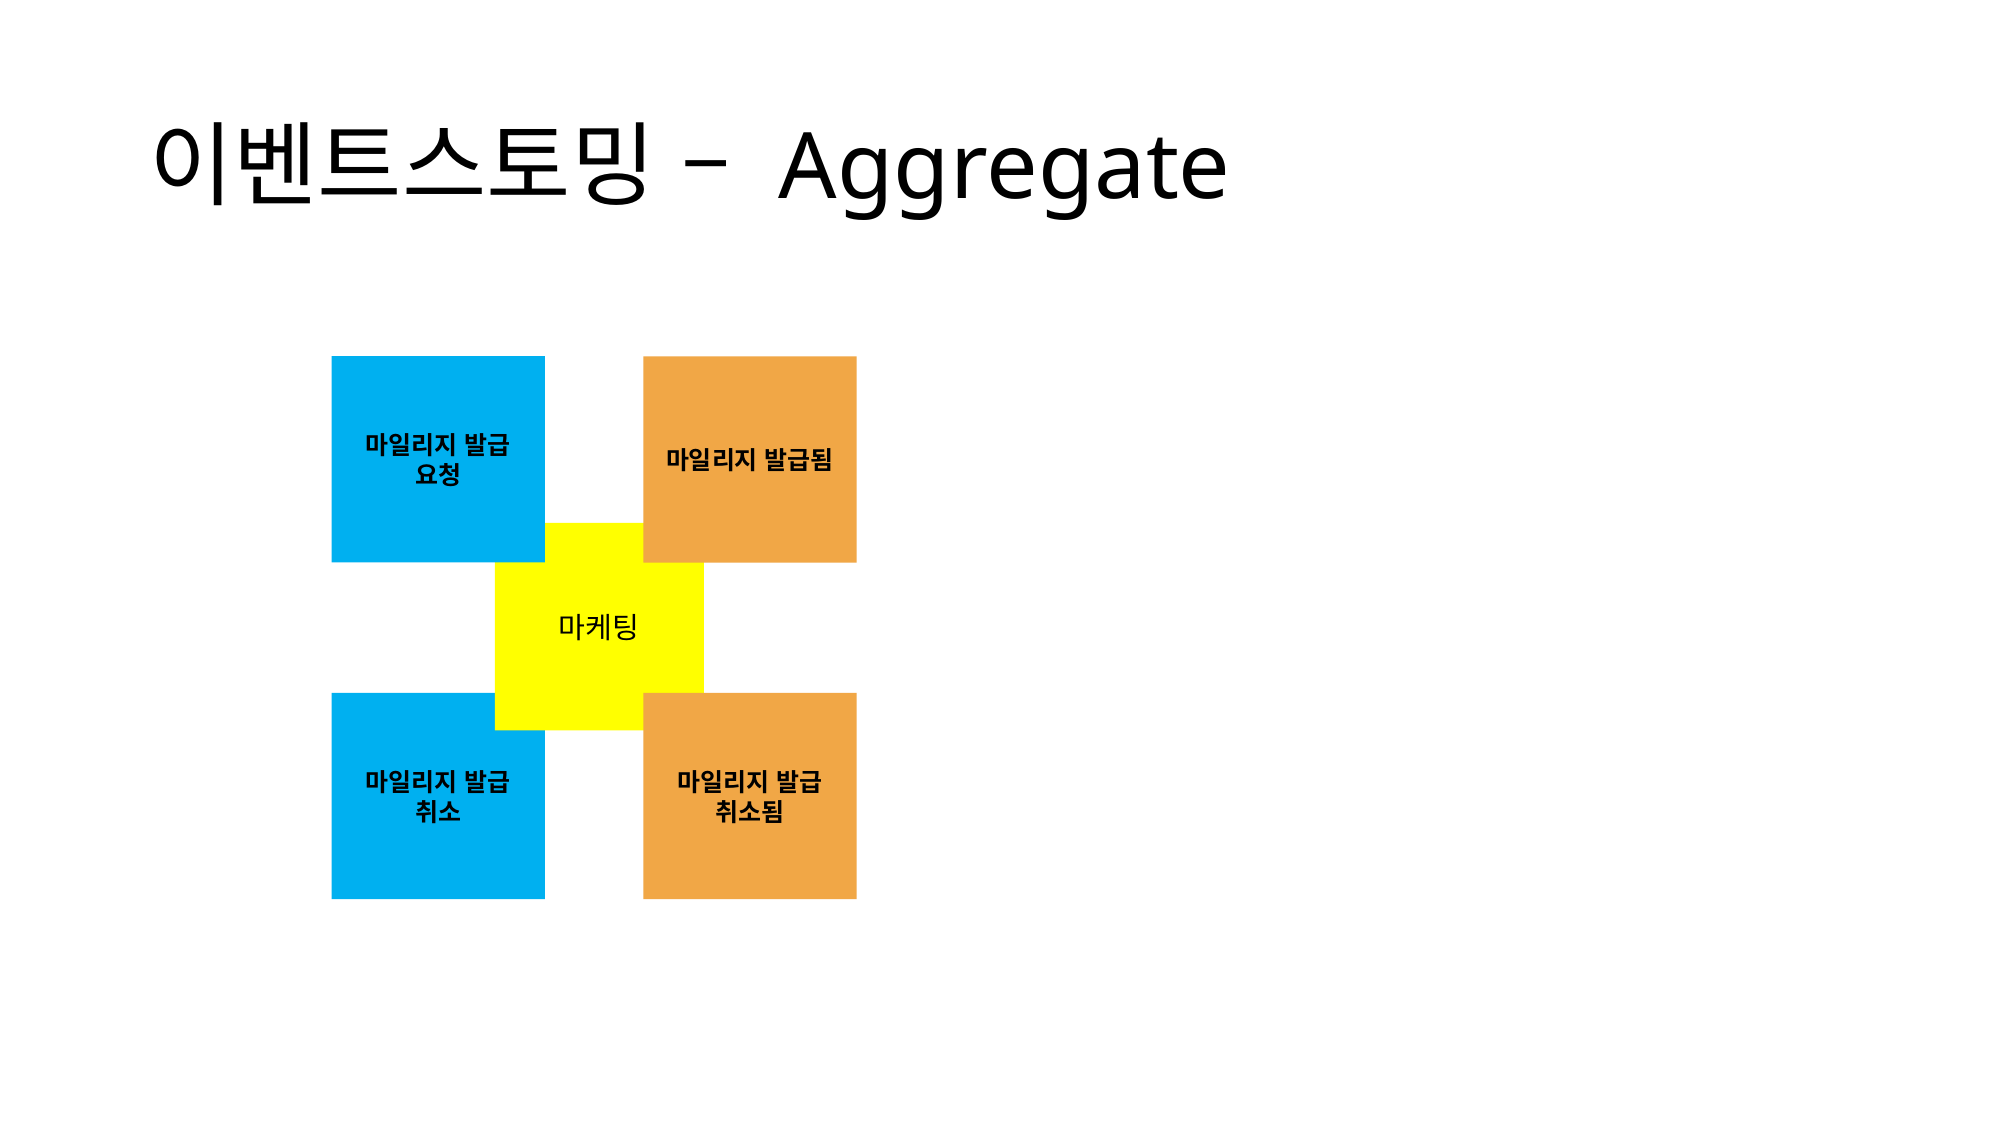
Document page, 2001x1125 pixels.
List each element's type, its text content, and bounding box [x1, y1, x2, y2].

text_box 마일리지 발급 취소됨 [642, 692, 858, 900]
text_box 마일리지 발급됨 [642, 355, 858, 564]
text_box 마일리지 발급 요청 [331, 355, 546, 563]
text_box 마일리지 발급 취소 [331, 692, 546, 900]
text_box 마케팅 [494, 522, 705, 731]
title 이벤트스토밍 – Aggregate [134, 59, 1860, 278]
